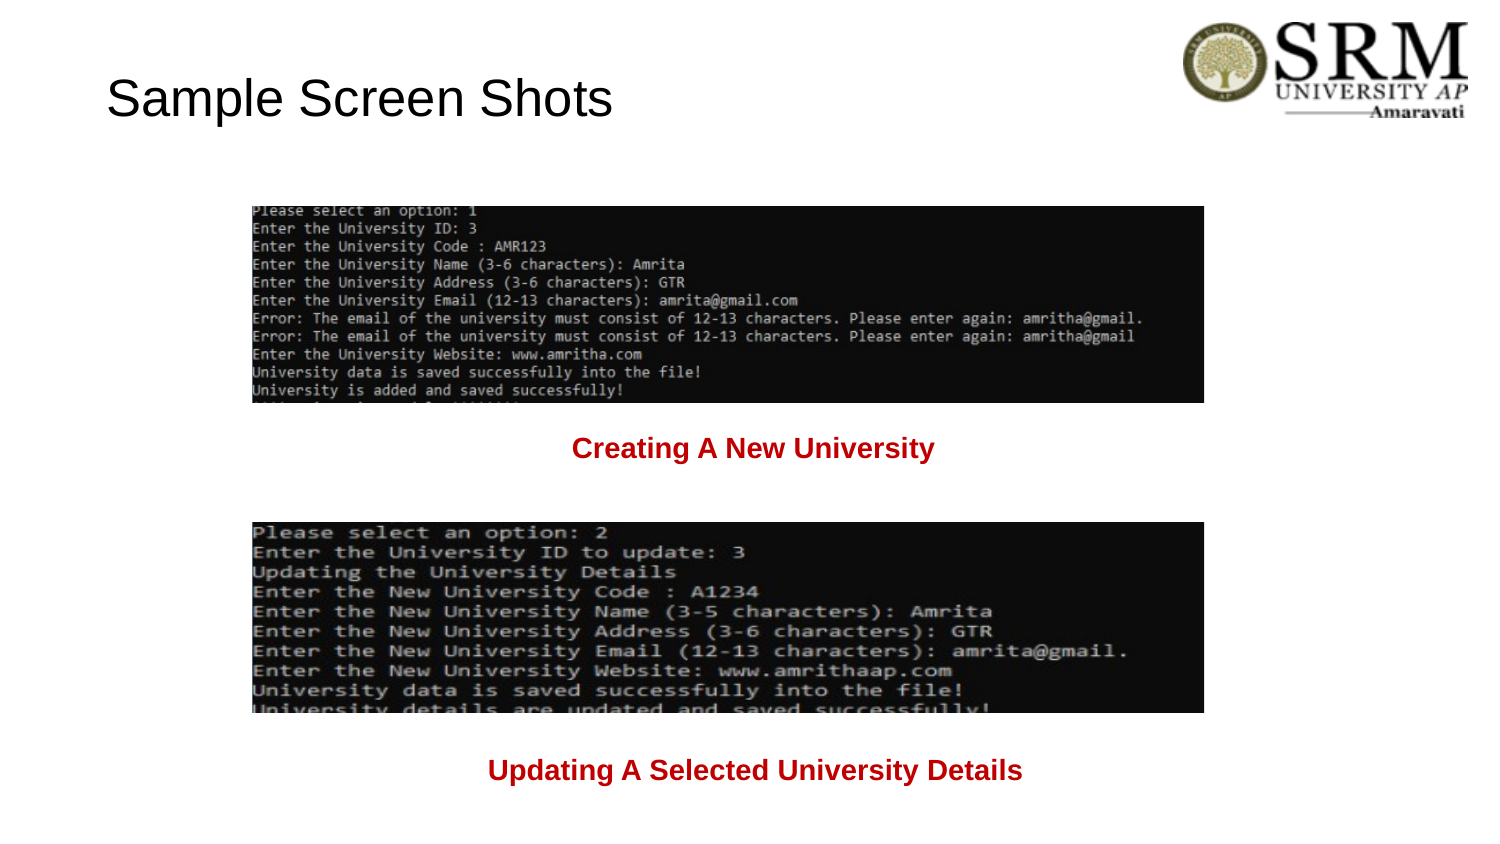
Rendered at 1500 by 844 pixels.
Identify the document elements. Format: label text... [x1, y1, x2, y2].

picture [1183, 22, 1468, 118]
picture [252, 521, 1205, 720]
text_box Updating A Selected University Details [460, 743, 1052, 794]
text_box Creating A New University [533, 421, 974, 472]
picture [252, 205, 1205, 404]
title Sample Screen Shots [91, 49, 671, 144]
